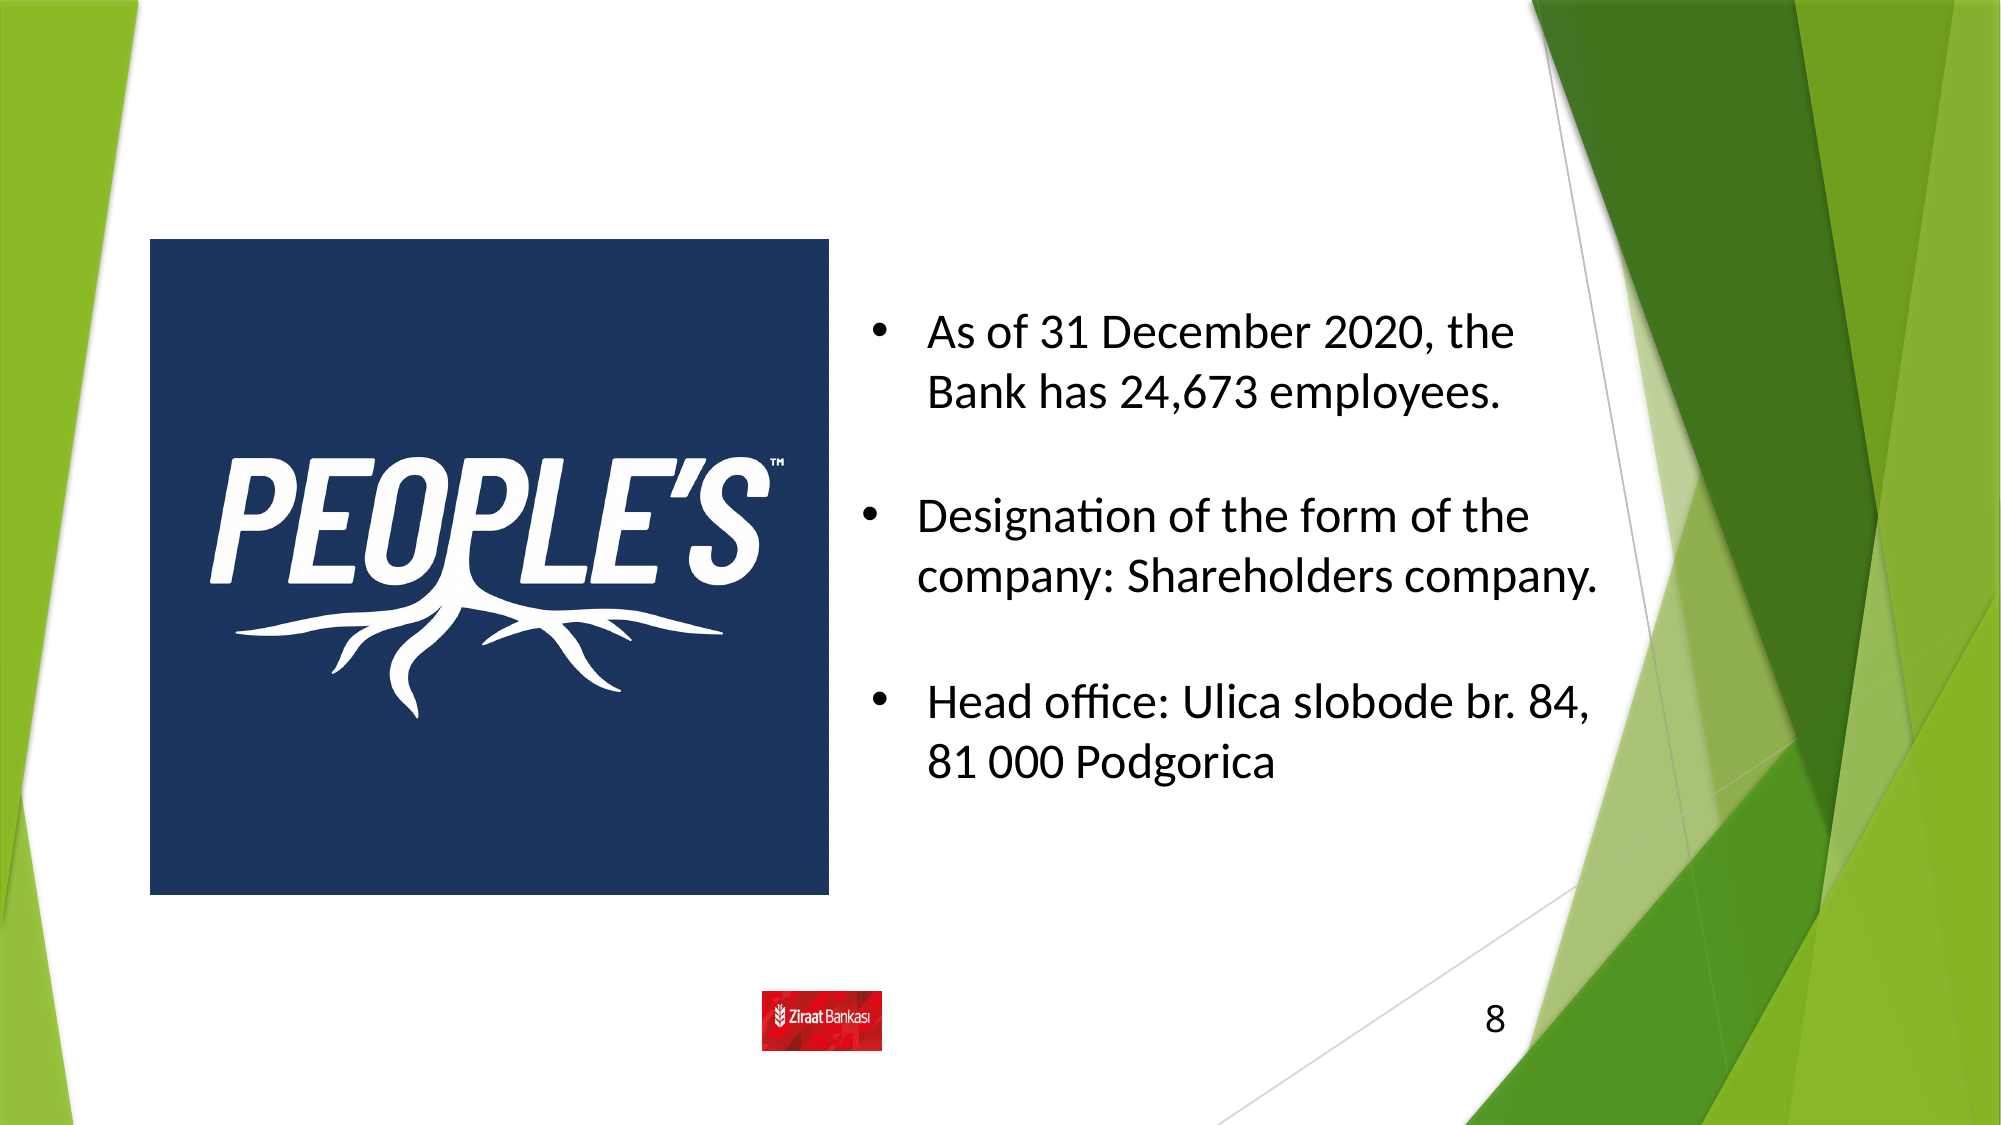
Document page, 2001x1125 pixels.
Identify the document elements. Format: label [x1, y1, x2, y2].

picture [149, 238, 830, 896]
picture [761, 990, 883, 1052]
text_box [0, 0, 2000, 1125]
